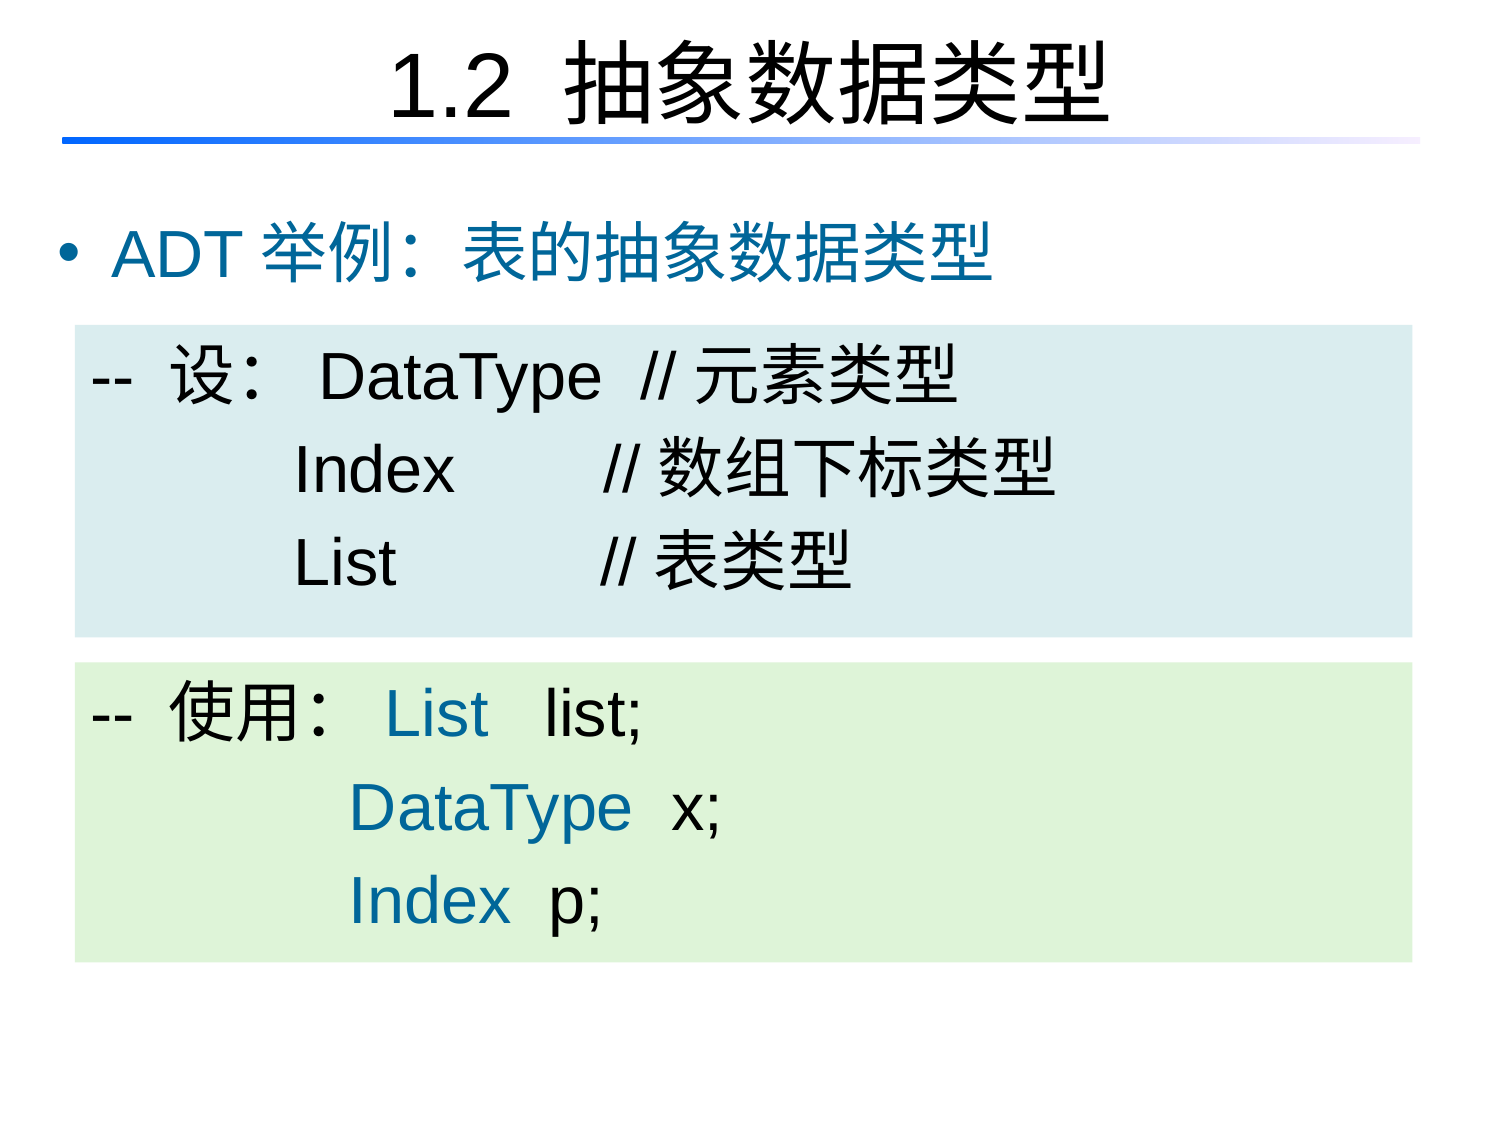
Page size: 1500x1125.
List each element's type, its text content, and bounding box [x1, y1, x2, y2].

text_box -- 设：DataType //元素类型 Index //数组下标类型 List //表类型 [74, 324, 1413, 638]
text_box ADT举例：表的抽象数据类型 [42, 183, 1463, 299]
text_box [62, 137, 1421, 144]
text_box -- 使用：List list; DataType x; Index p; [74, 662, 1413, 963]
title 1.2 抽象数据类型 [74, 0, 1426, 176]
